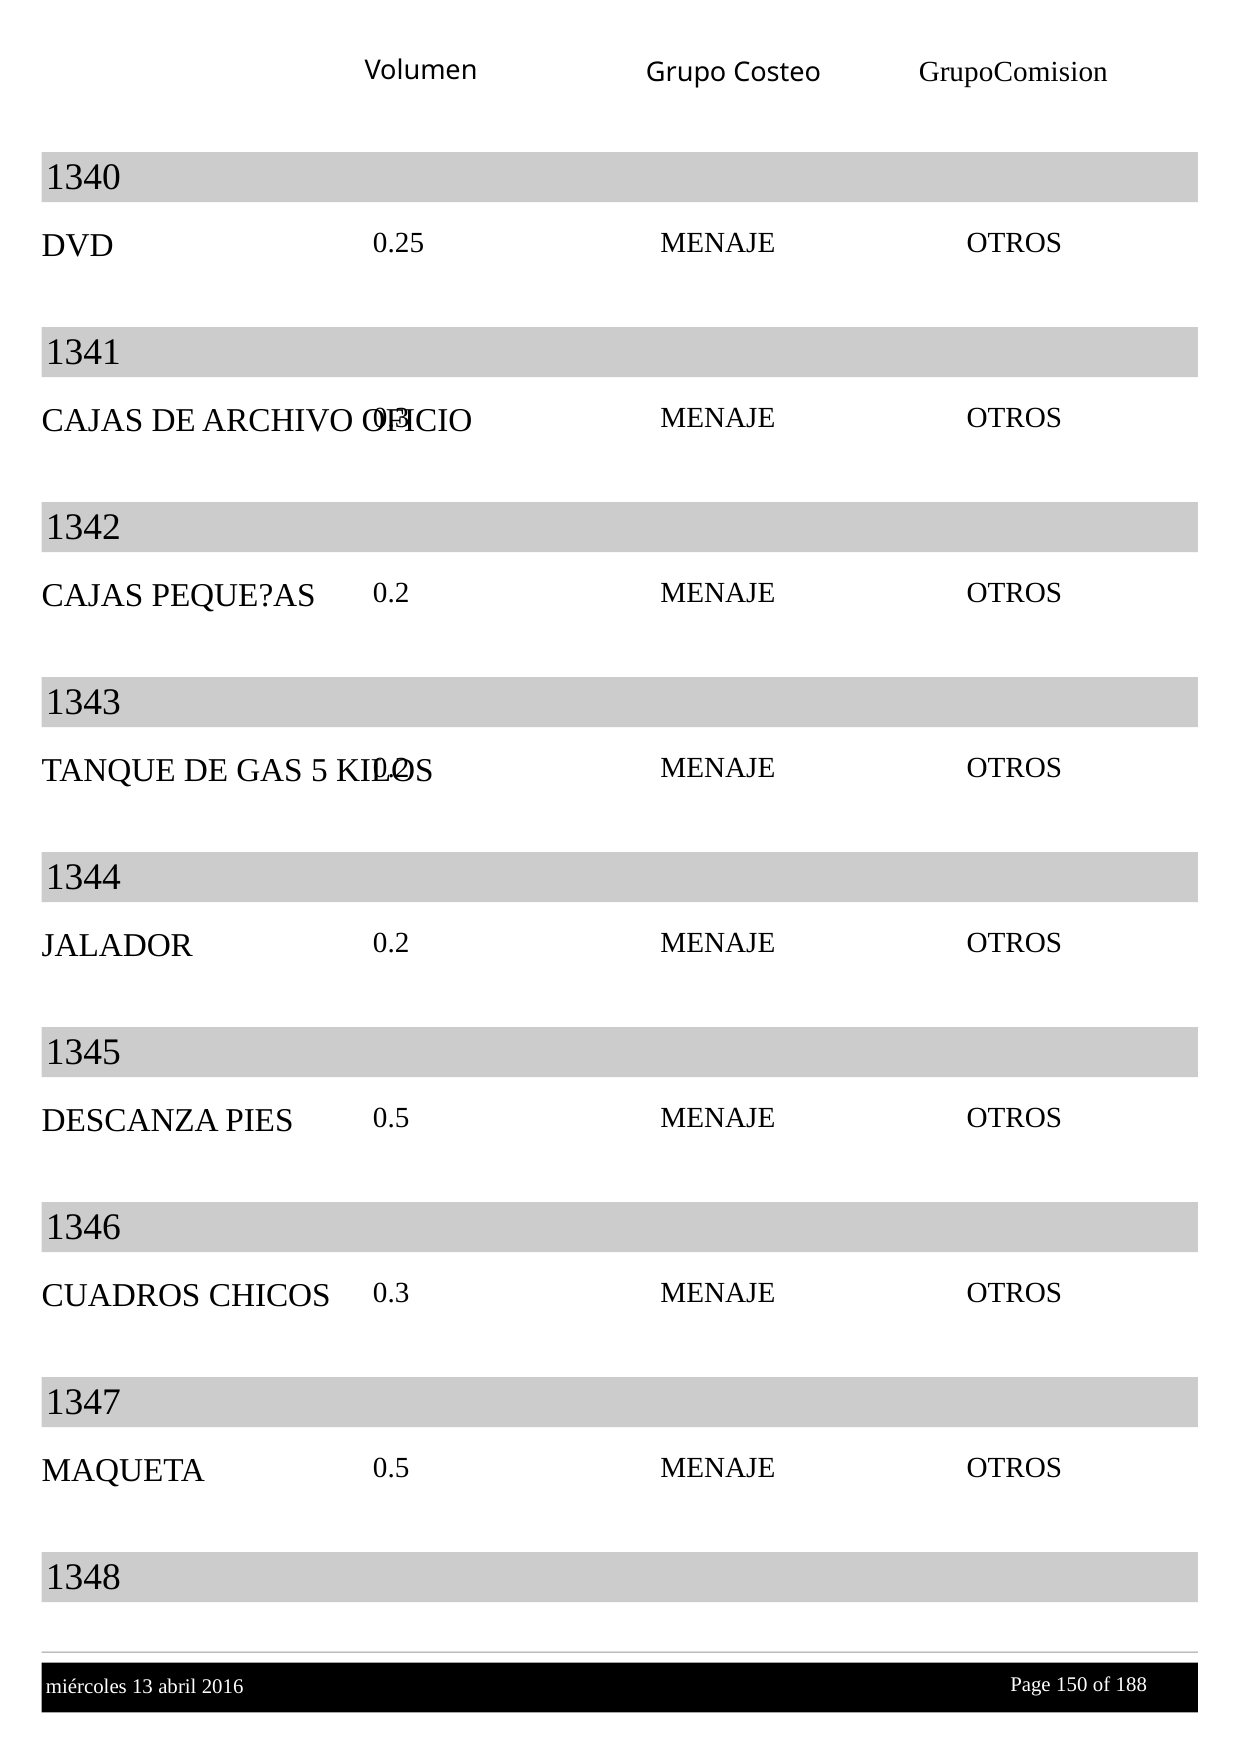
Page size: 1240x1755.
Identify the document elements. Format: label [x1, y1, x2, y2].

text_box [41, 747, 1198, 803]
text_box [364, 52, 573, 94]
text_box [645, 54, 855, 96]
text_box [918, 52, 1150, 90]
text_box [41, 1272, 1198, 1328]
text_box [41, 152, 1198, 203]
text_box [41, 397, 1198, 453]
text_box [41, 1097, 1198, 1152]
text_box [41, 222, 1198, 278]
text_box [41, 1662, 1198, 1713]
text_box [41, 852, 1198, 903]
text_box [41, 922, 1198, 978]
text_box [41, 572, 1198, 627]
text_box [41, 1027, 1198, 1078]
text_box [41, 327, 1198, 378]
text_box [41, 1377, 1198, 1428]
text_box [41, 677, 1198, 728]
text_box [41, 1552, 1198, 1603]
text_box [41, 502, 1198, 553]
text_box [41, 1202, 1198, 1253]
text_box [41, 1447, 1198, 1503]
